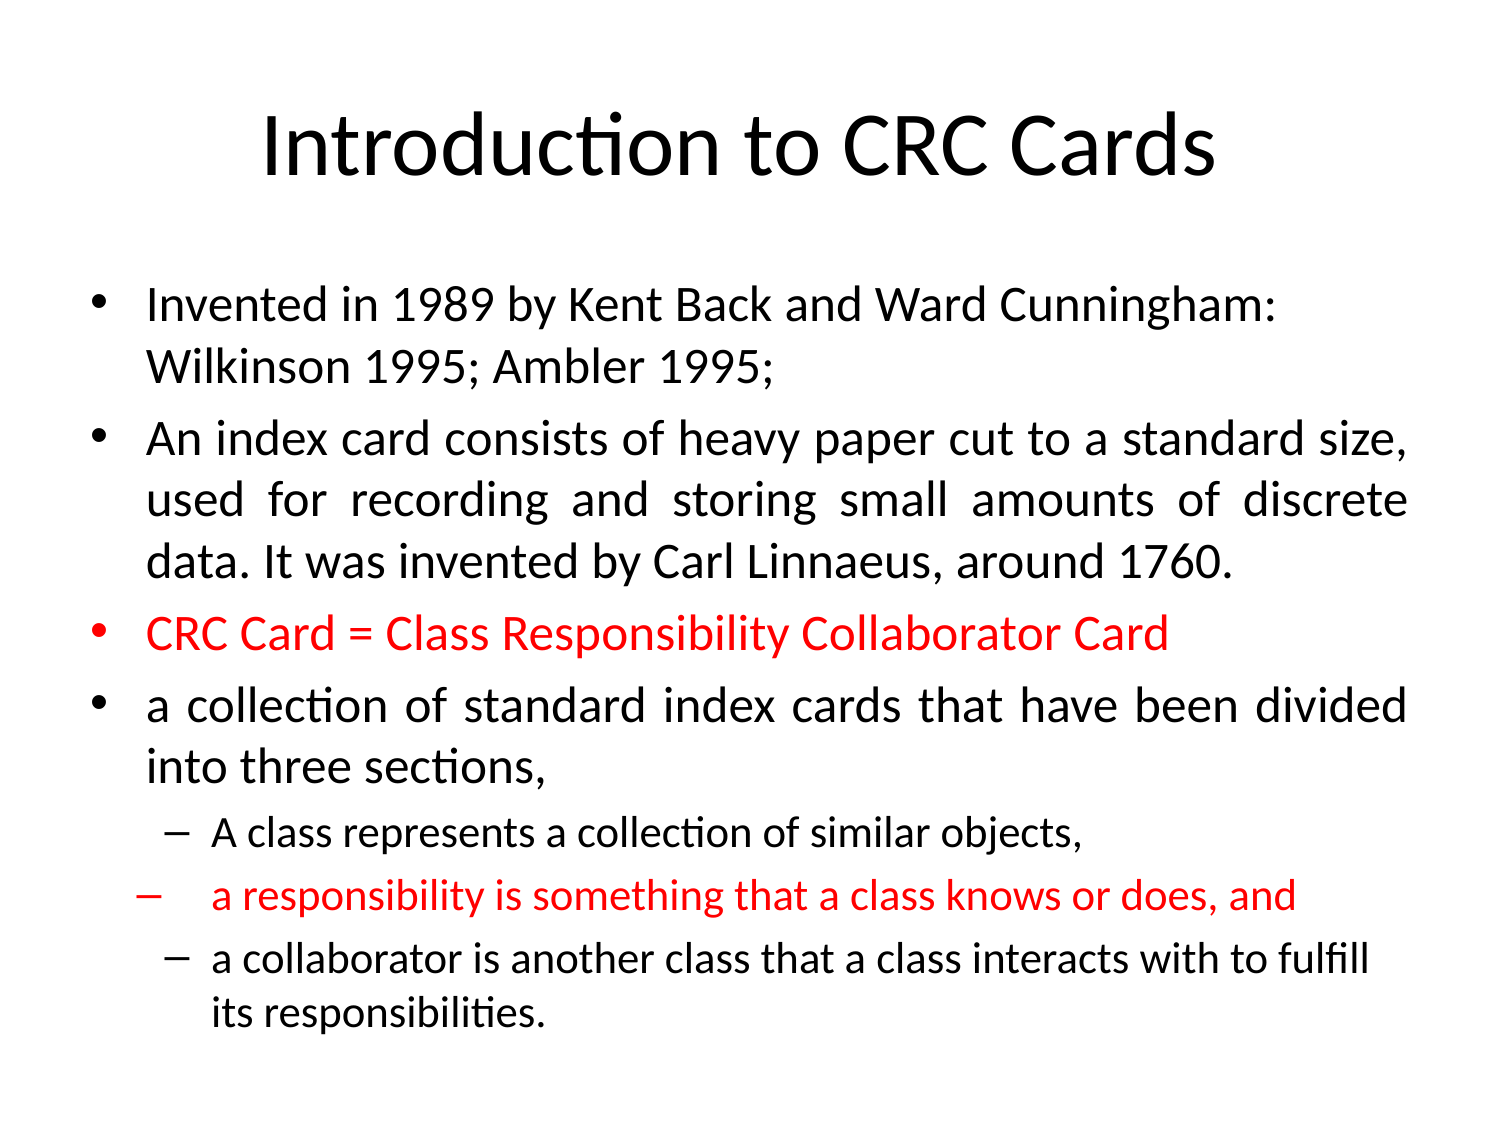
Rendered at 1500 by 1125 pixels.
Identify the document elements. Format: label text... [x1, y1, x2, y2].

list Invented in 1989 by Kent Back and Ward Cunningham: Wilkinson 1995; Ambler 1995; An index card consists of heavy paper cut to a standard size, used for recording and storing small amounts of discrete data. It was invented by Carl Linnaeus, around 1760. CRC Card = Class Responsibility Collaborator Card a collection of standard index cards that have been divided into three sections, A class represents a collection of similar objects, a responsibility is something that a class knows or does, and a collaborator is another class that a class interacts with to fulfill its responsibilities. [75, 262, 1425, 1063]
title Introduction to CRC Cards [75, 45, 1425, 233]
